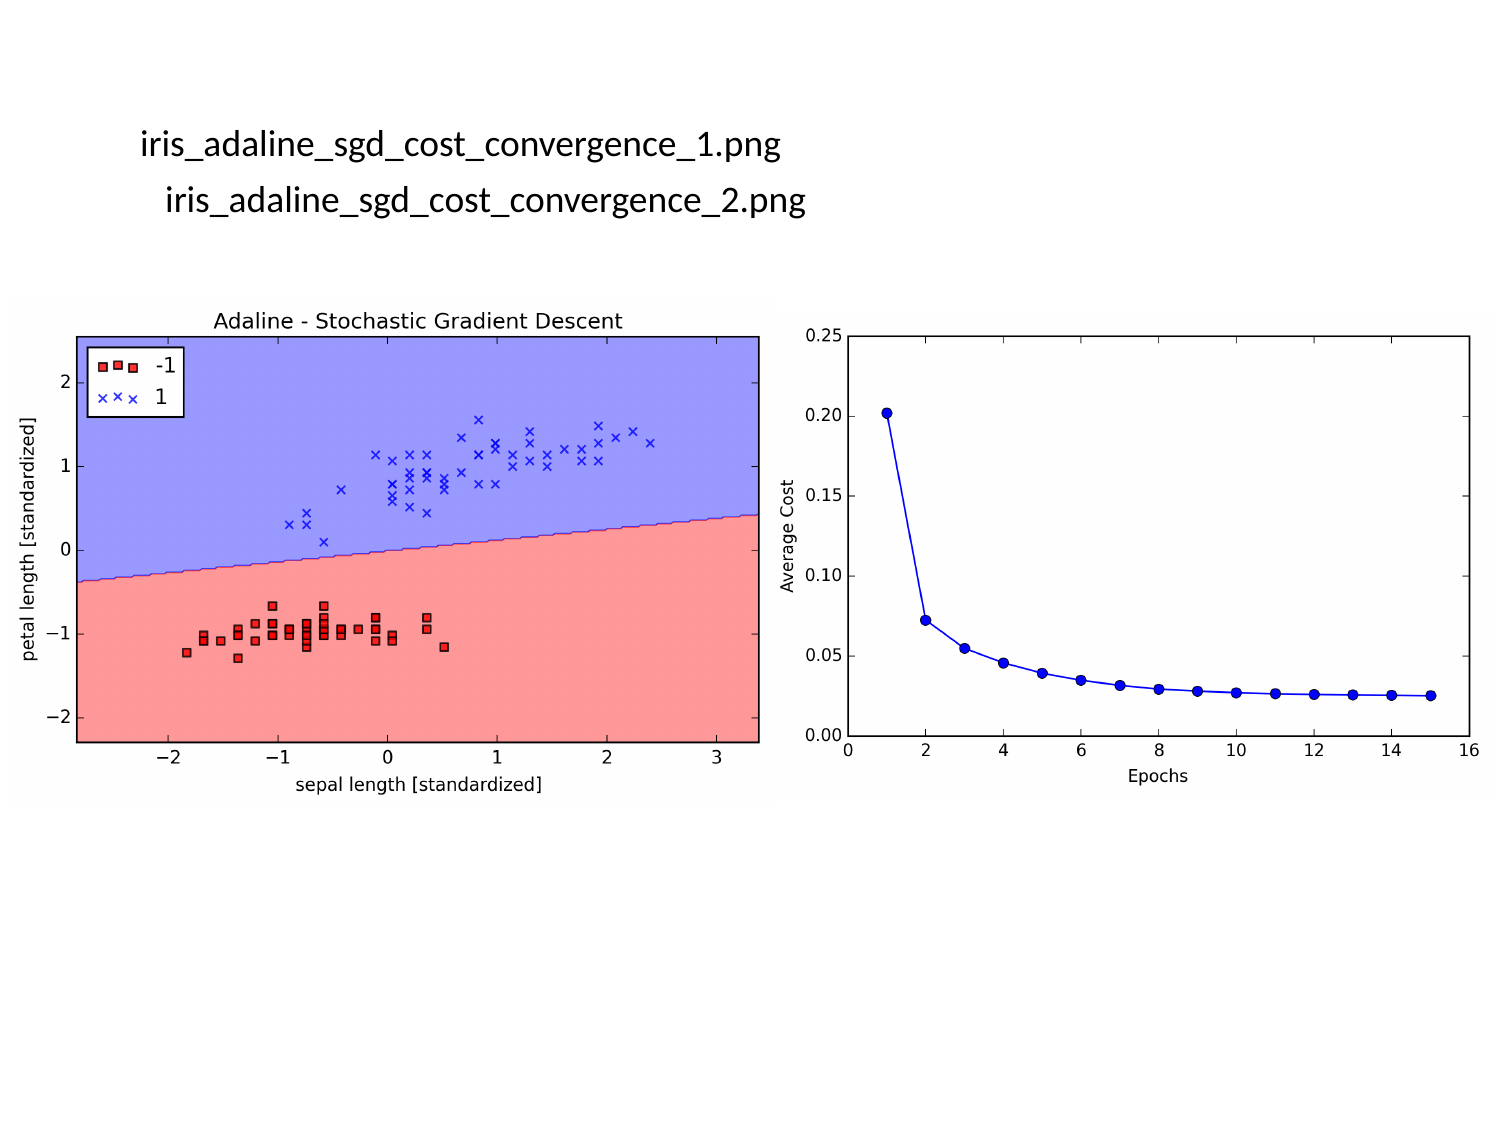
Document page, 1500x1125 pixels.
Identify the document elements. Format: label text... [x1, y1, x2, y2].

text_box iris_adaline_sgd_cost_convergence_1.png [125, 111, 797, 172]
picture [2, 292, 1497, 810]
text_box iris_adaline_sgd_cost_convergence_2.png [150, 167, 822, 227]
